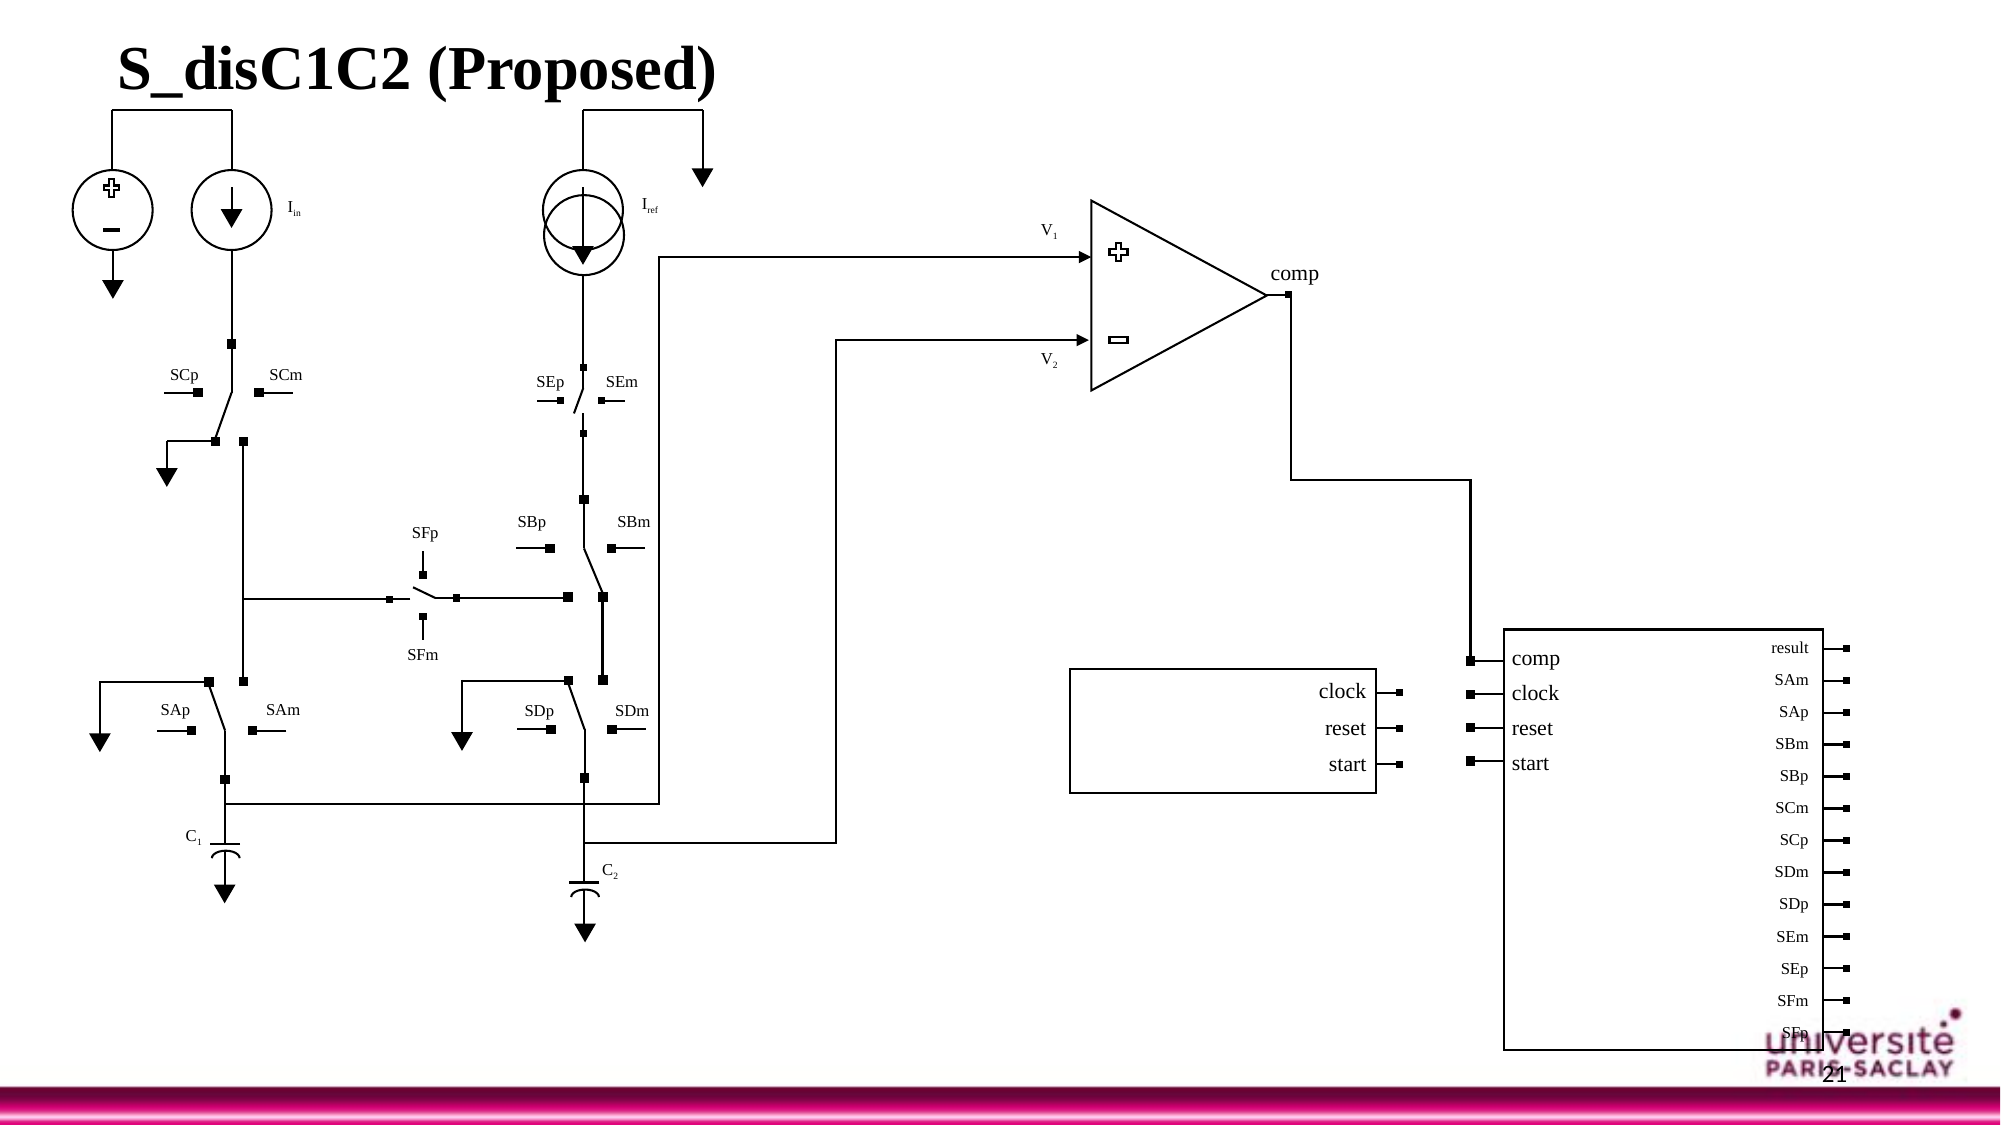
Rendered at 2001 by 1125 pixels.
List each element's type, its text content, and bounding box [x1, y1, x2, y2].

slide_number 21 [1412, 1042, 1863, 1103]
title S_disC1C2 (Proposed) [102, 27, 1828, 109]
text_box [47, 109, 1850, 1050]
picture [0, 0, 2001, 1125]
